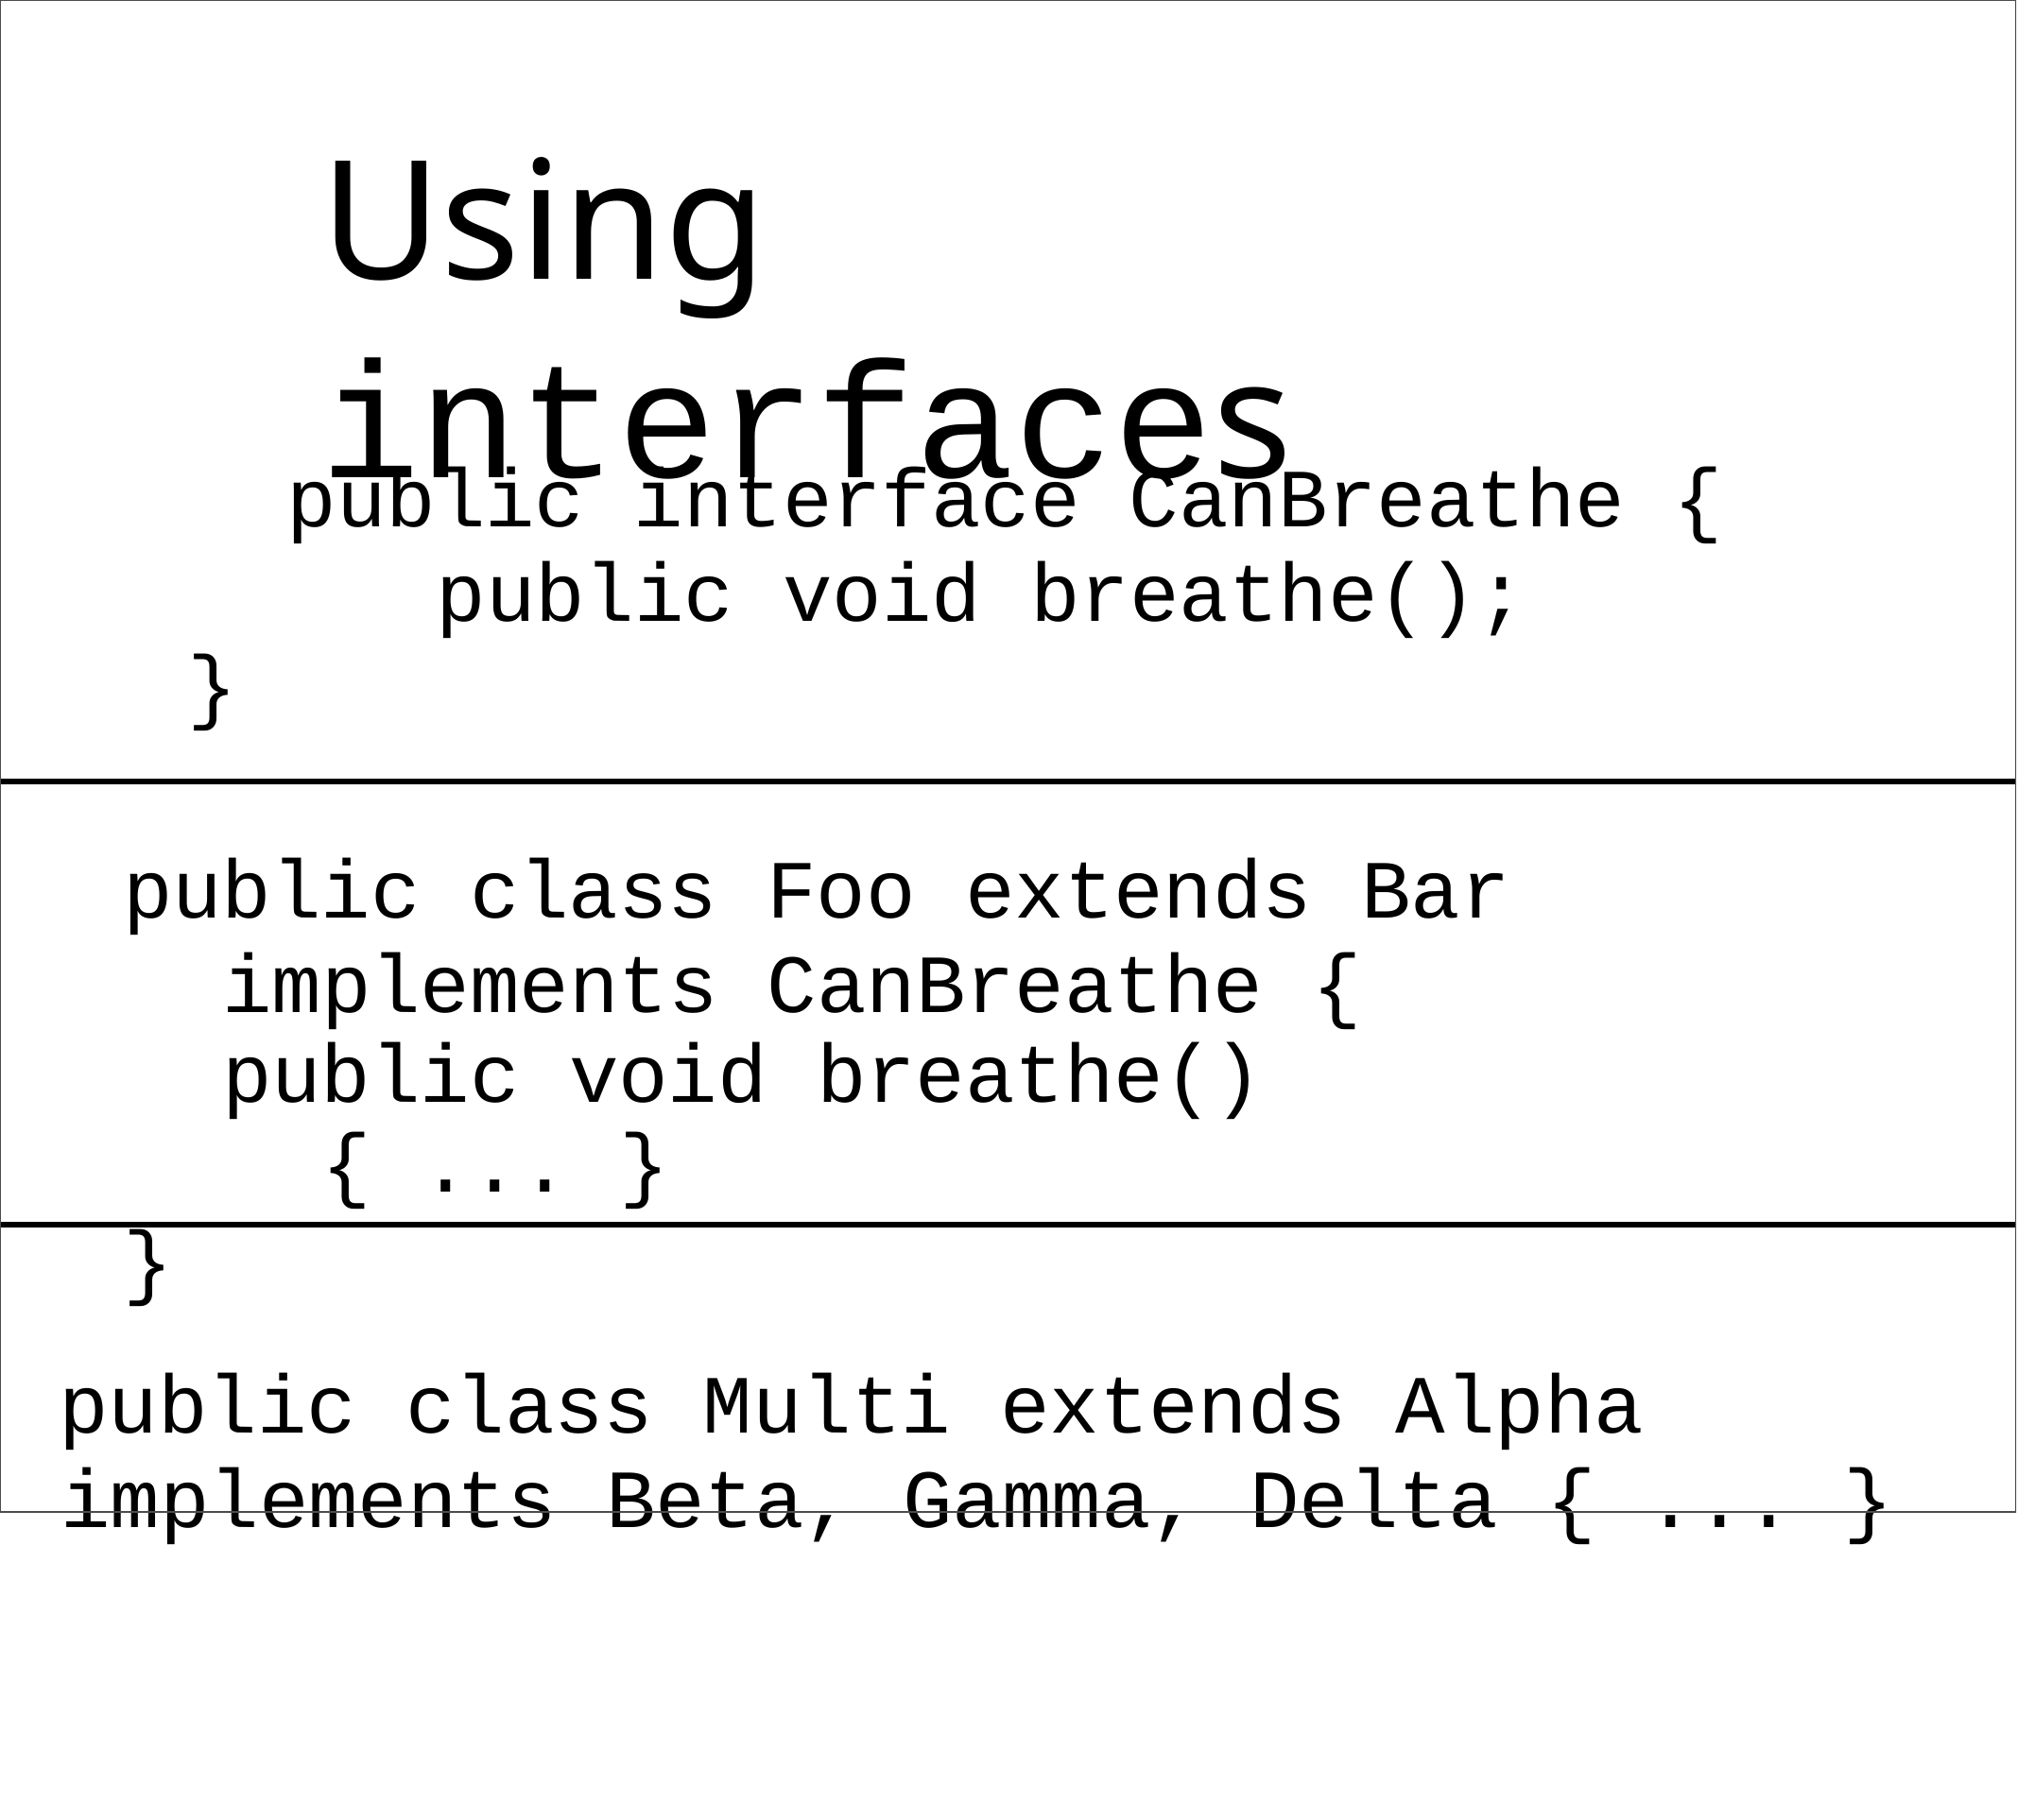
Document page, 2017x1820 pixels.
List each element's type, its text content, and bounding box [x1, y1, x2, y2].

text_box [0, 0, 2017, 1512]
text_box public interface CanBreathe { public void breathe(); } public class Foo extends Bar implements CanBreathe { public void breathe() { ... } } public class Multi extends Alpha implements Beta, Gamma, Delta { ... } [59, 1512, 1900, 1545]
